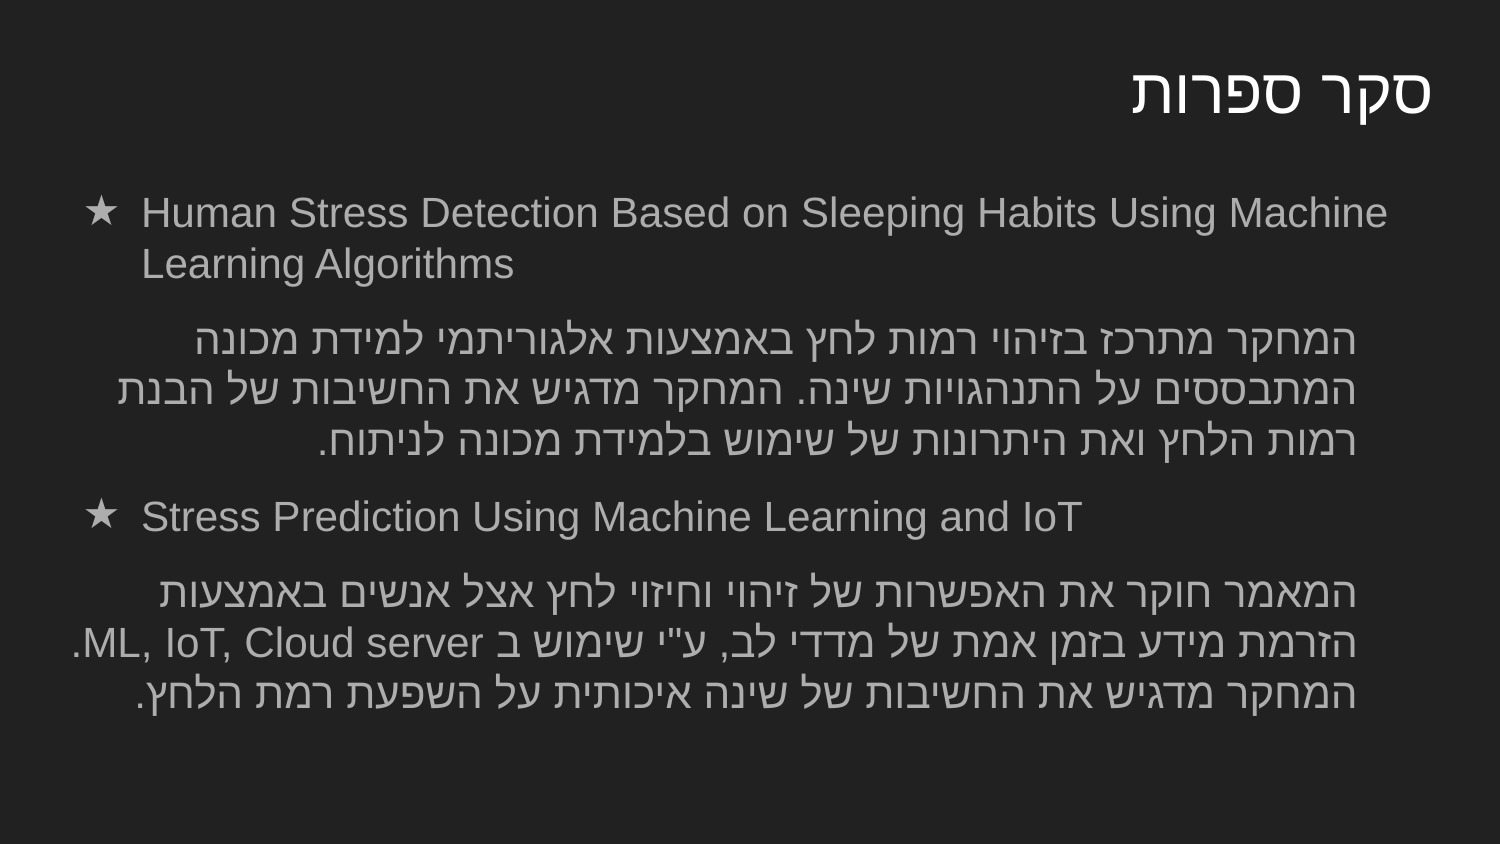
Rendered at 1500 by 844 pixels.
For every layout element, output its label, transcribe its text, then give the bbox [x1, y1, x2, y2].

list Human Stress Detection Based on Sleeping Habits Using Machine Learning Algorithms המחקר מתרכז בזיהוי רמות לחץ באמצעות אלגוריתמי למידת מכונה המתבססים על התנהגויות שינה. המחקר מדגיש את החשיבות של הבנת רמות הלחץ ואת היתרונות של שימוש בלמידת מכונה לניתוח. Stress Prediction Using Machine Learning and IoT המאמר חוקר את האפשרות של זיהוי וחיזוי לחץ אצל אנשים באמצעות הזרמת מידע בזמן אמת של מדדי לב, ע"י שימוש ב ML, IoT, Cloud server. המחקר מדגיש את החשיבות של שינה איכותית על השפעת רמת הלחץ. [51, 170, 1449, 780]
title סקר ספרות [51, 35, 1449, 153]
